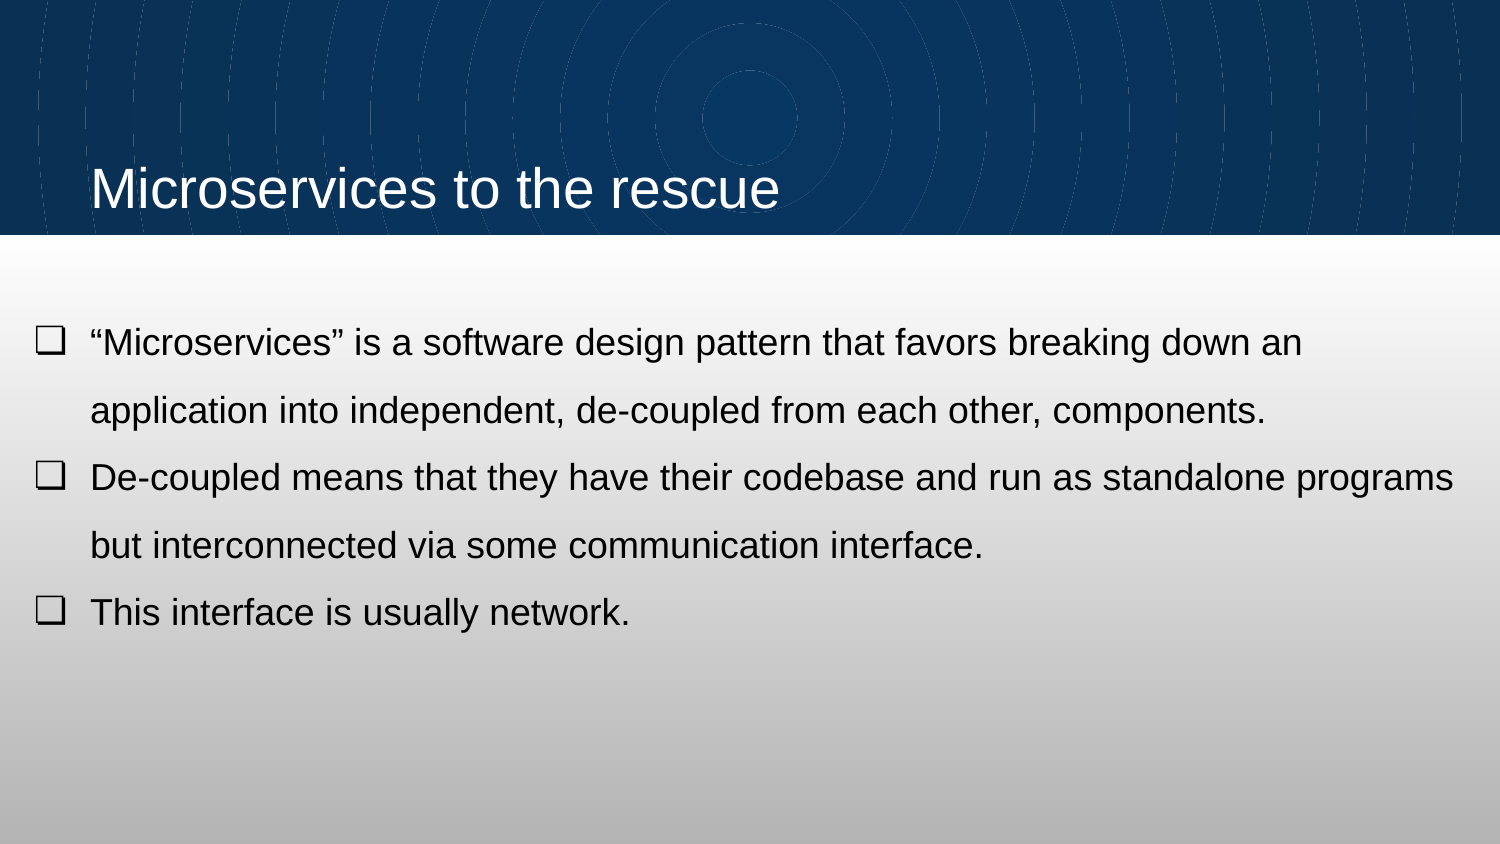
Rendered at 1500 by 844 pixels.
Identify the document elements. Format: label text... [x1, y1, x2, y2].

title Microservices to the rescue [0, 0, 1500, 235]
subtitle “Microservices” is a software design pattern that favors breaking down an application into independent, de-coupled from each other, components. De-coupled means that they have their codebase and run as standalone programs but interconnected via some communication interface. This interface is usually network. [0, 235, 1500, 844]
